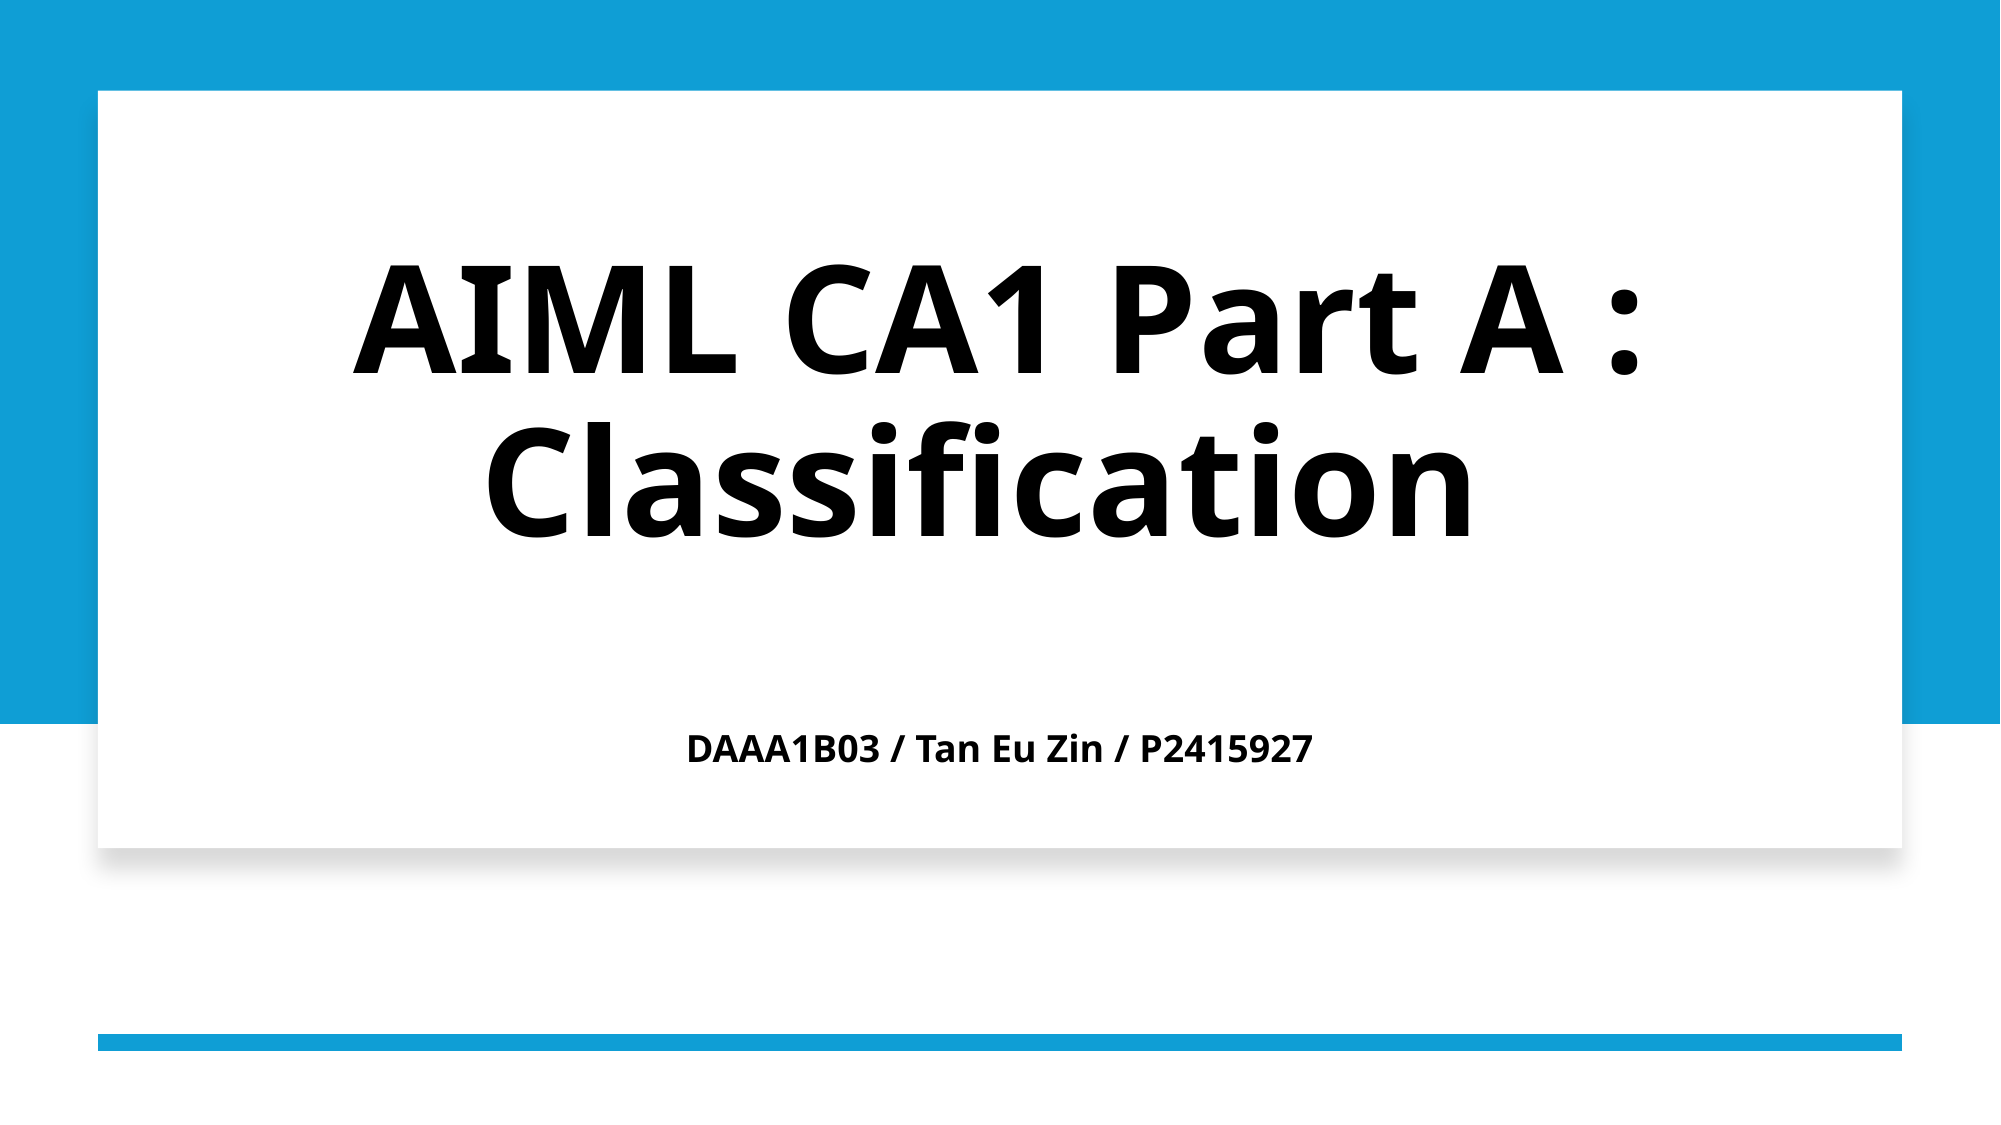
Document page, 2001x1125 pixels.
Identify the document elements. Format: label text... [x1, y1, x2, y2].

title AIML CA1 Part A : Classification DAAA1B03 / Tan Eu Zin / P2415927 [249, 212, 1750, 849]
text_box [0, 725, 2000, 1125]
text_box [0, 0, 2000, 725]
text_box [96, 89, 1904, 850]
